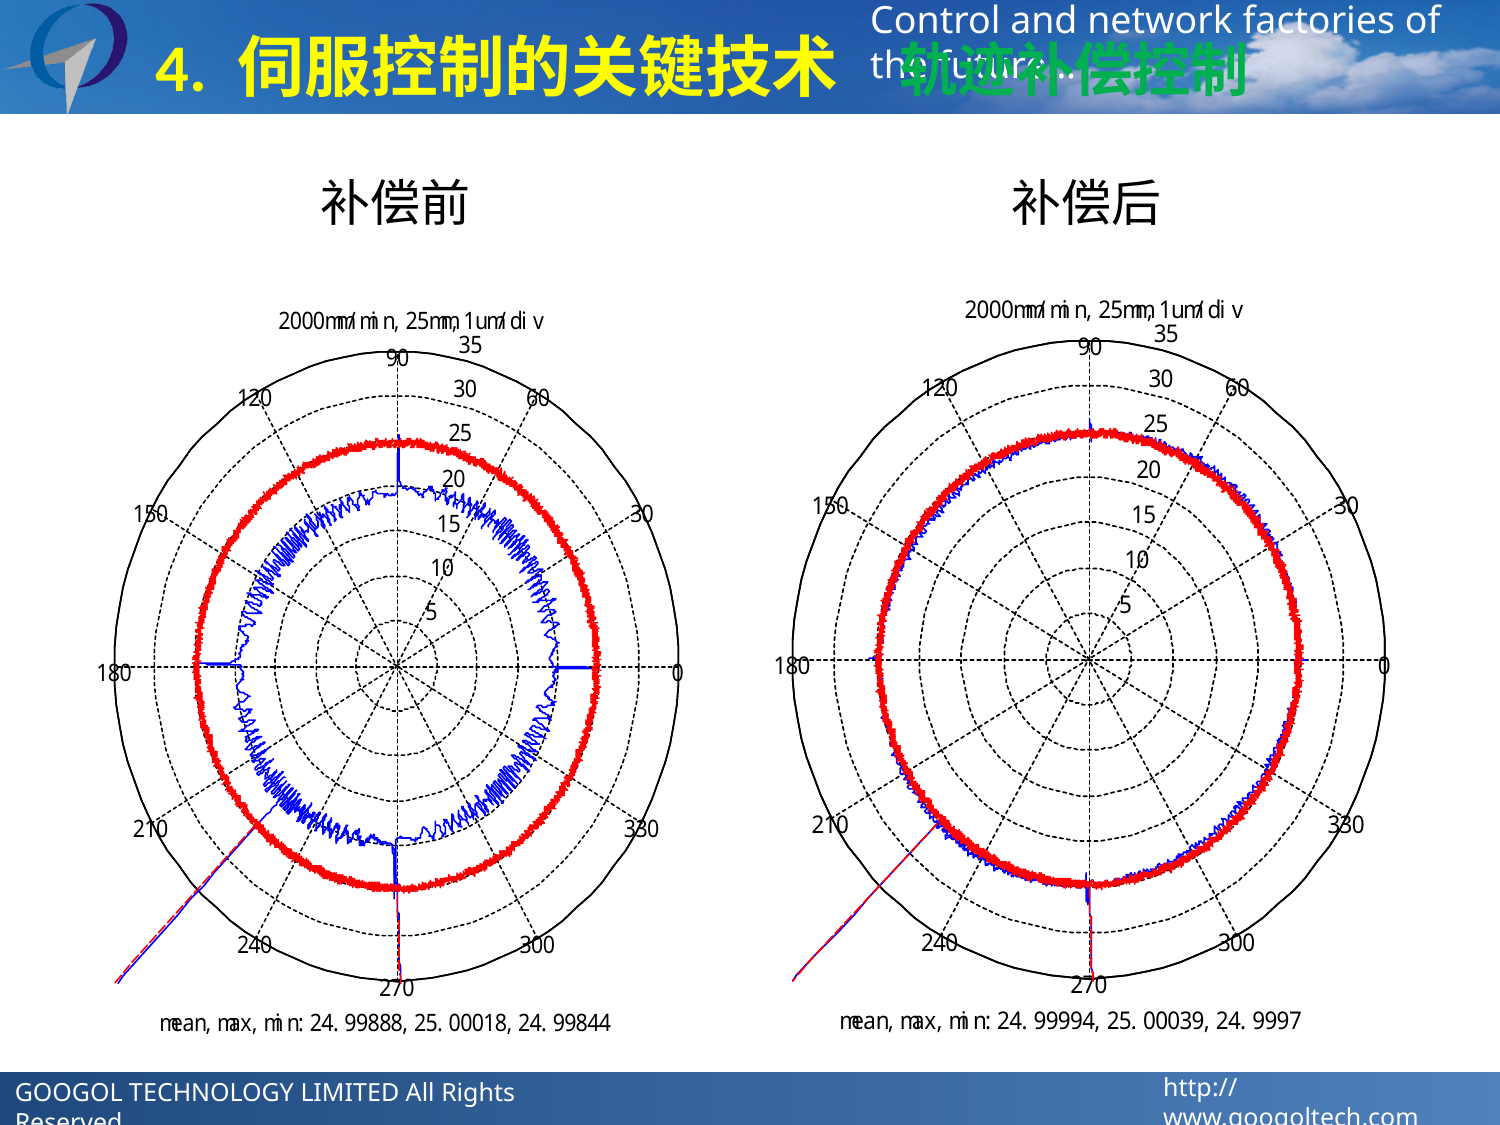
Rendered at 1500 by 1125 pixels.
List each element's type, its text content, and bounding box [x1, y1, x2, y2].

text_box GOOGOL TECHNOLOGY LIMITED All Rights Reserved [0, 1076, 598, 1125]
text_box 补偿后 [997, 163, 1177, 239]
picture [0, 1, 1500, 118]
picture [0, 280, 1500, 1067]
text_box 4. 伺服控制的关键技术 轨迹补偿控制 [140, 17, 1500, 113]
text_box 补偿前 [305, 163, 486, 239]
